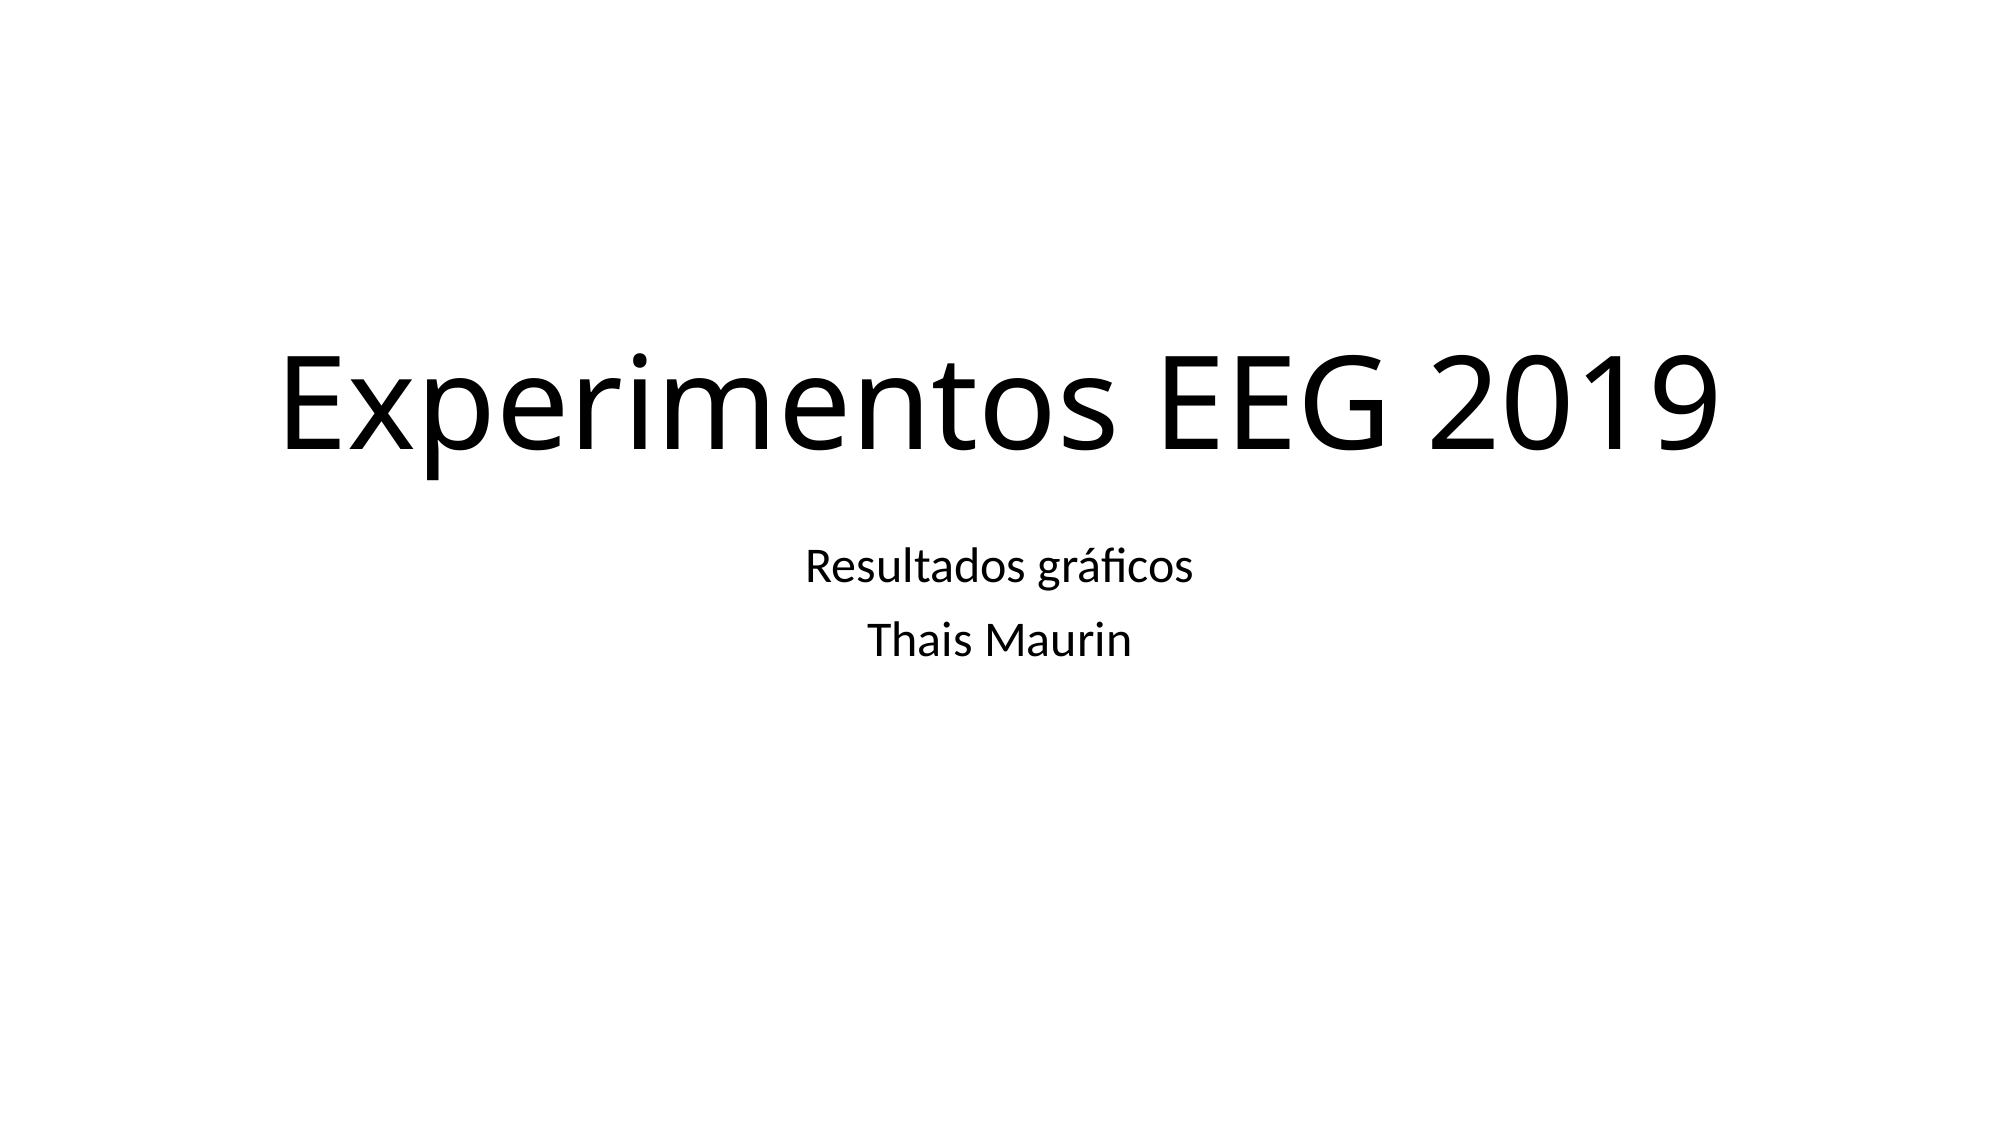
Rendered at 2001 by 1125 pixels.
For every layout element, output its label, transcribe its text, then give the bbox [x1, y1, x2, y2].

subtitle Resultados gráficos [249, 531, 1750, 803]
text_box Thais Maurin [852, 598, 1148, 674]
title Experimentos EEG 2019 [249, 238, 1750, 486]
